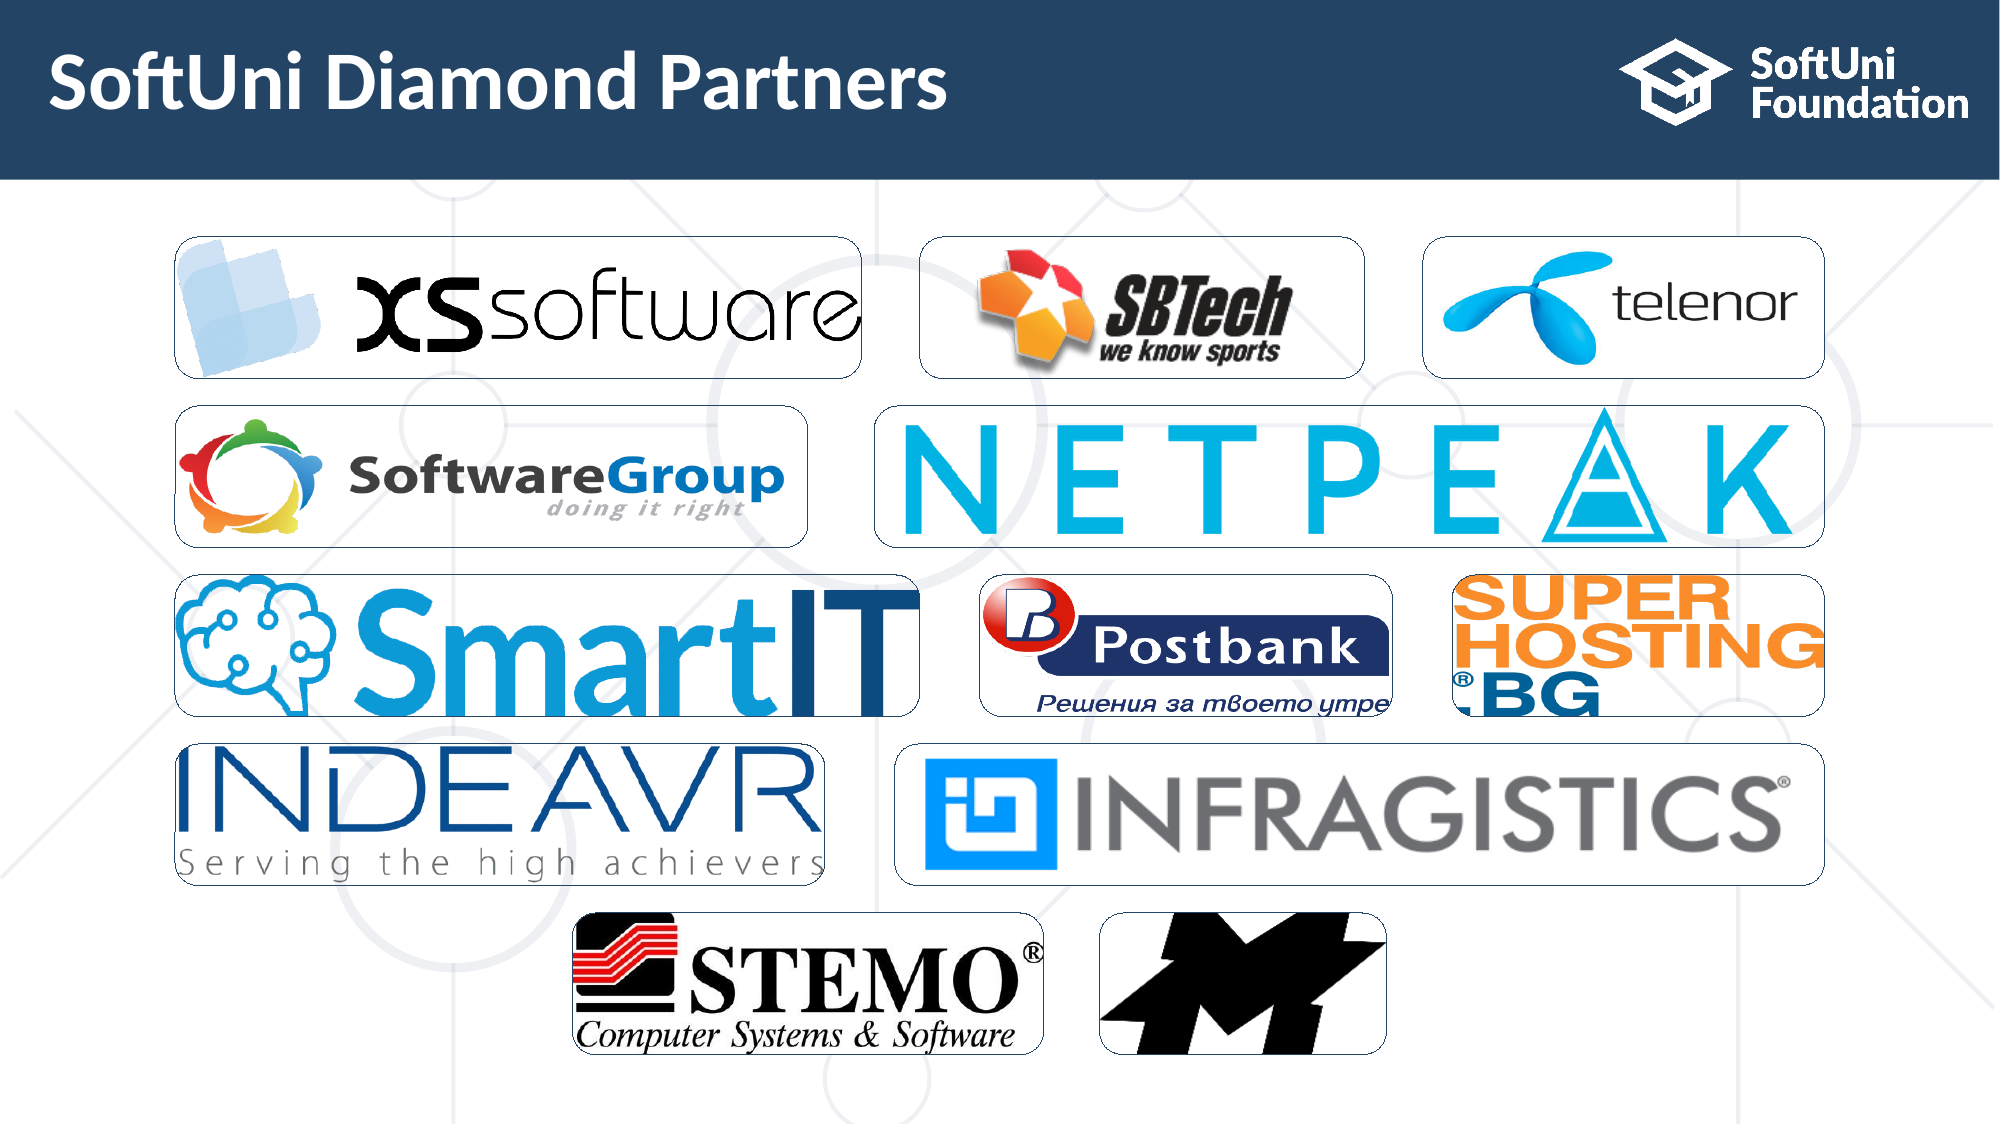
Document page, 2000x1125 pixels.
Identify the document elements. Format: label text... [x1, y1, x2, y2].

picture [1451, 574, 1825, 717]
picture [174, 236, 862, 379]
picture [174, 574, 287, 717]
picture [223, 615, 232, 625]
picture [295, 647, 305, 656]
picture [919, 236, 1365, 379]
picture [1099, 912, 1387, 1055]
picture [1618, 38, 1968, 126]
picture [174, 743, 826, 886]
picture [233, 661, 243, 670]
picture [873, 405, 1825, 548]
title SoftUni Diamond Partners [31, 16, 1591, 162]
picture [611, 706, 633, 717]
picture [572, 912, 1044, 1055]
picture [894, 743, 1825, 886]
picture [264, 614, 273, 625]
picture [595, 678, 625, 702]
picture [516, 642, 545, 717]
picture [263, 574, 920, 717]
picture [1422, 236, 1825, 379]
picture [979, 574, 1393, 717]
picture [184, 585, 329, 710]
picture [174, 405, 809, 548]
picture [466, 642, 495, 717]
